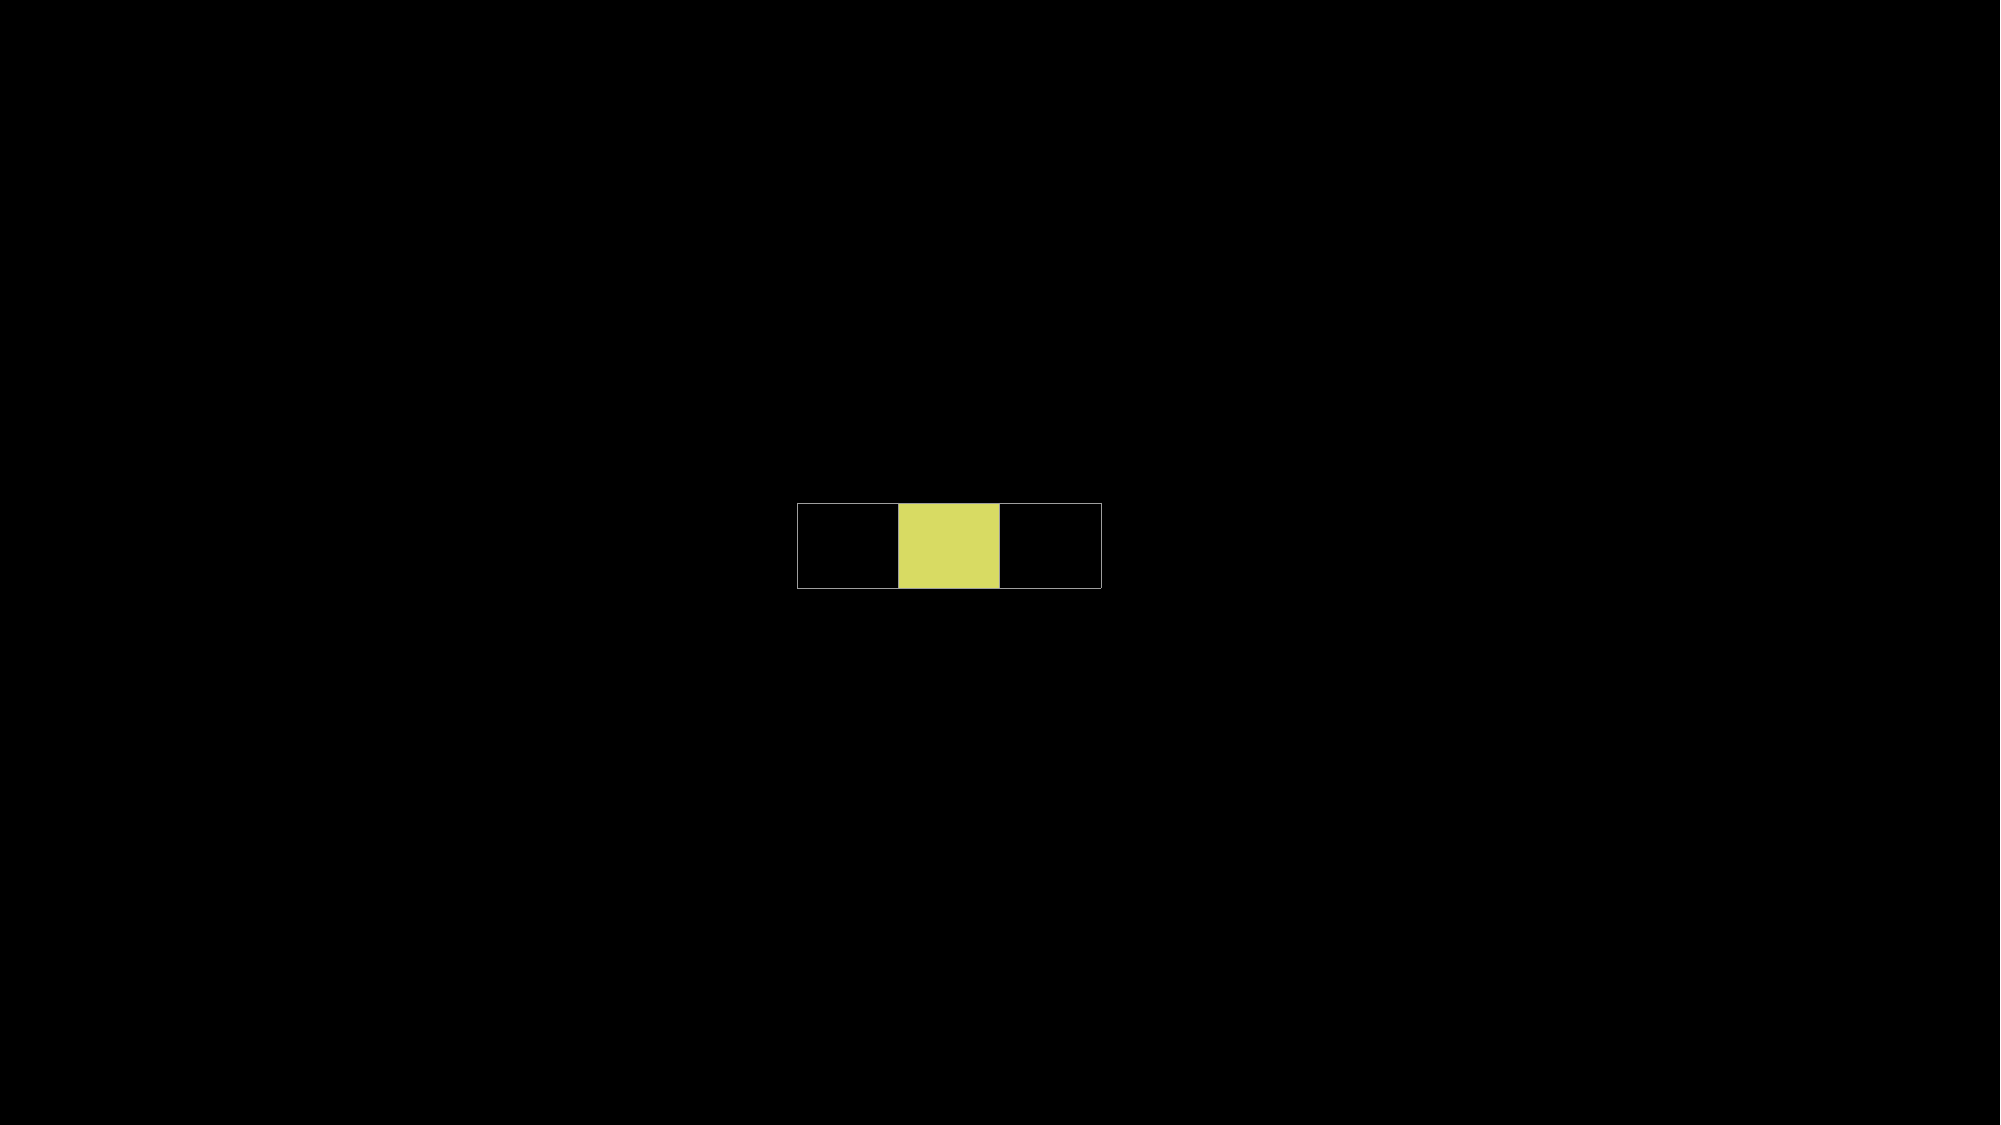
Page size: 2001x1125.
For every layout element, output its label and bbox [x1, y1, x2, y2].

table_header [899, 504, 999, 588]
table_header [1000, 504, 1101, 588]
table_header [798, 504, 898, 588]
